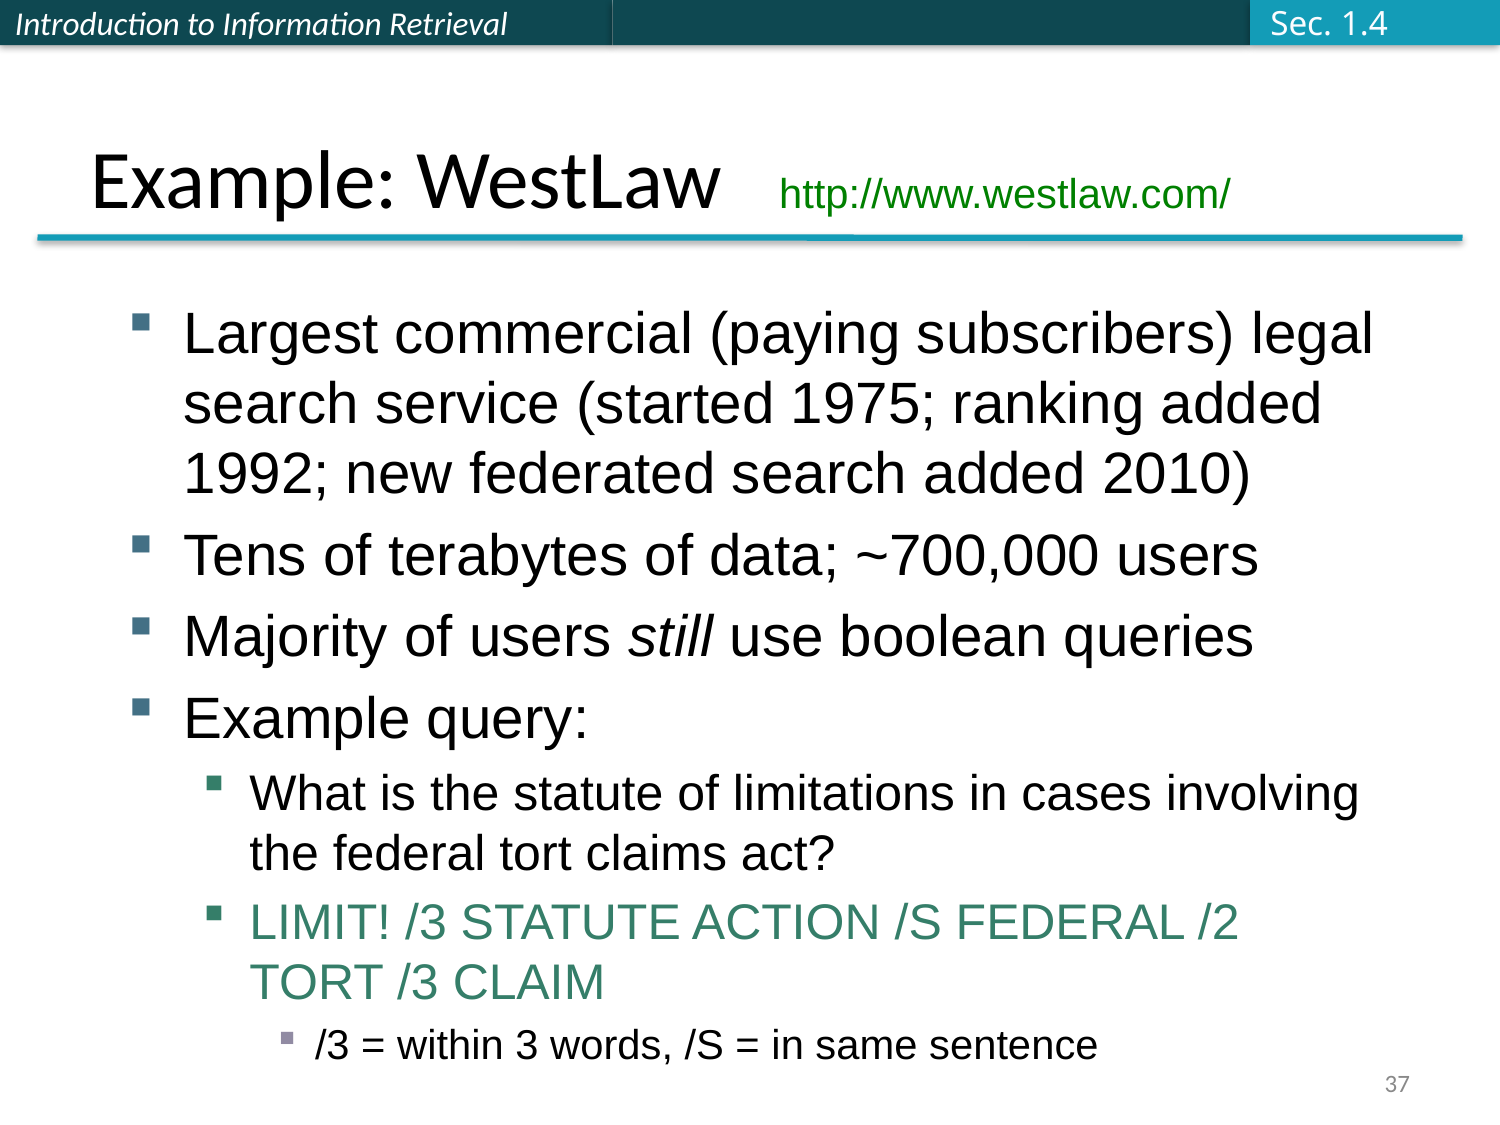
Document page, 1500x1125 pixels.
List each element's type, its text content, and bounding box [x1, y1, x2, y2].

title Example: WestLaw http://www.westlaw.com/ [75, 45, 1425, 233]
slide_number 37 [1074, 1062, 1425, 1103]
list Largest commercial (paying subscribers) legal search service (started 1975; ranking added 1992; new federated search added 2010) Tens of terabytes of data; ~700,000 users Majority of users still use boolean queries Example query: What is the statute of limitations in cases involving the federal tort claims act? LIMIT! /3 STATUTE ACTION /S FEDERAL /2 TORT /3 CLAIM /3 = within 3 words, /S = in same sentence [112, 287, 1425, 1088]
text_box Sec. 1.4 [1255, 0, 1404, 50]
